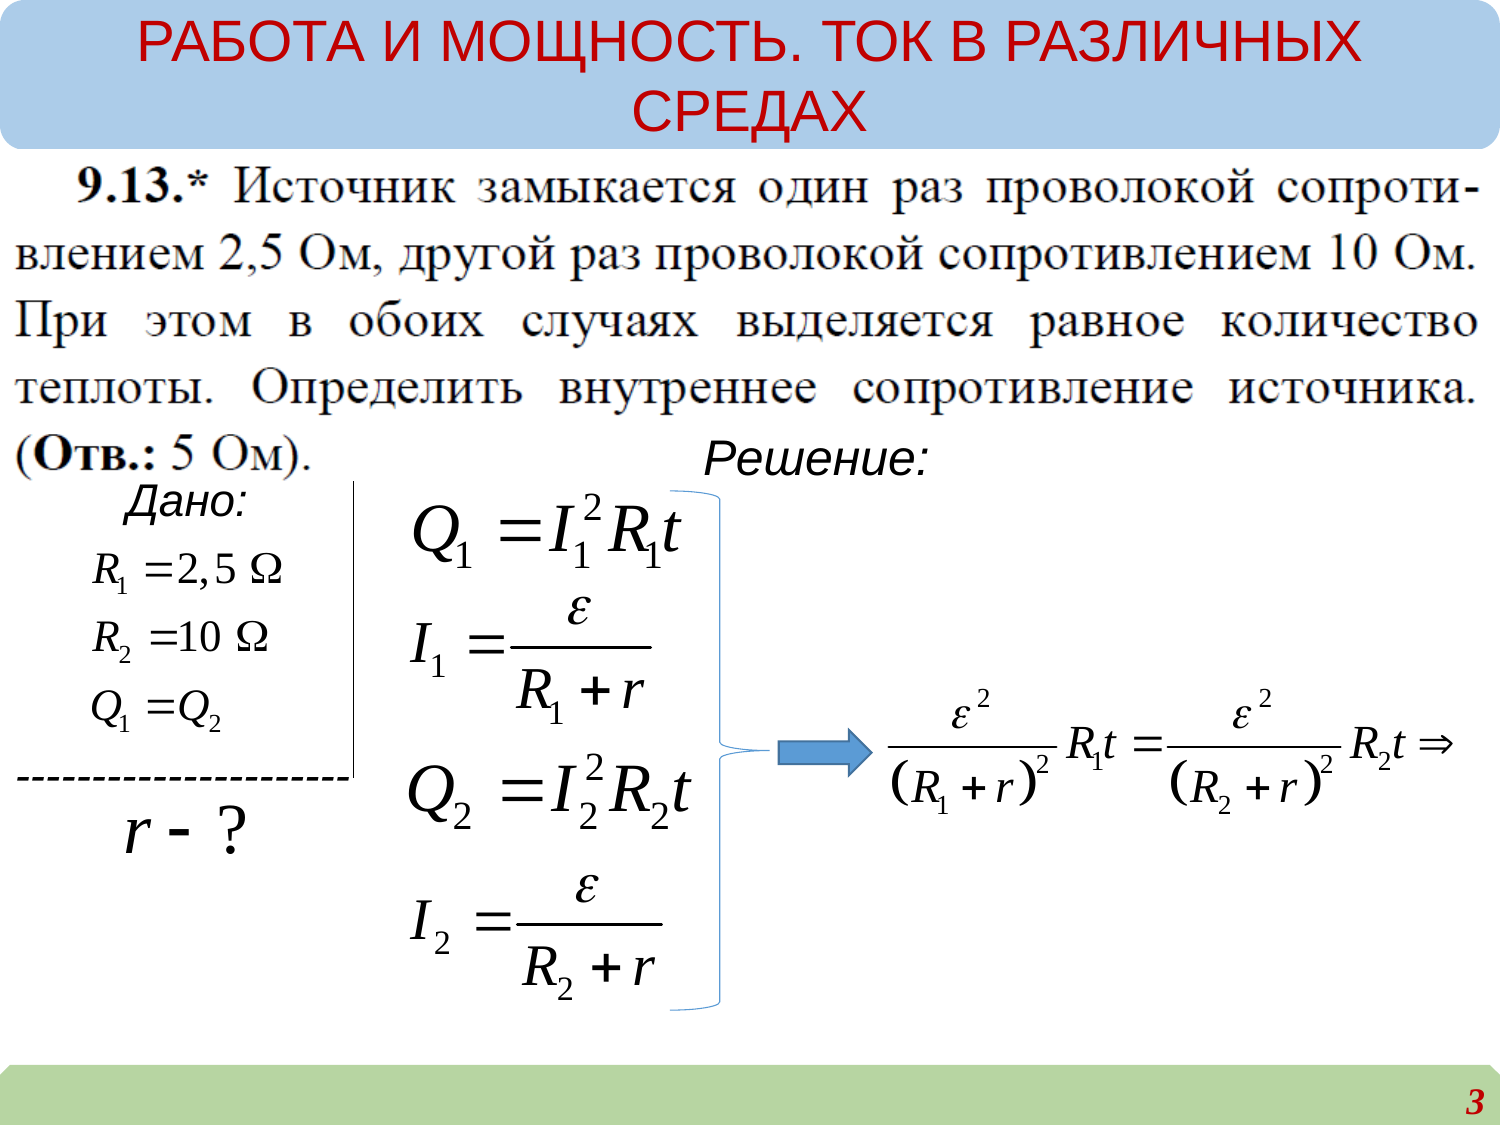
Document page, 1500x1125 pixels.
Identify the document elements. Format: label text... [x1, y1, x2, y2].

text_box [0, 1064, 1494, 1125]
text_box [669, 494, 770, 1011]
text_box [399, 568, 663, 737]
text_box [880, 675, 1471, 830]
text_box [396, 736, 709, 847]
picture [0, 149, 1500, 494]
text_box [0, 463, 375, 872]
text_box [402, 476, 697, 586]
slide_number 3 [1162, 1069, 1500, 1125]
text_box [777, 727, 873, 778]
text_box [399, 845, 675, 1013]
text_box РАБОТА И МОЩНОСТЬ. ТОК В РАЗЛИЧНЫХ СРЕДАХ [0, 0, 1500, 149]
